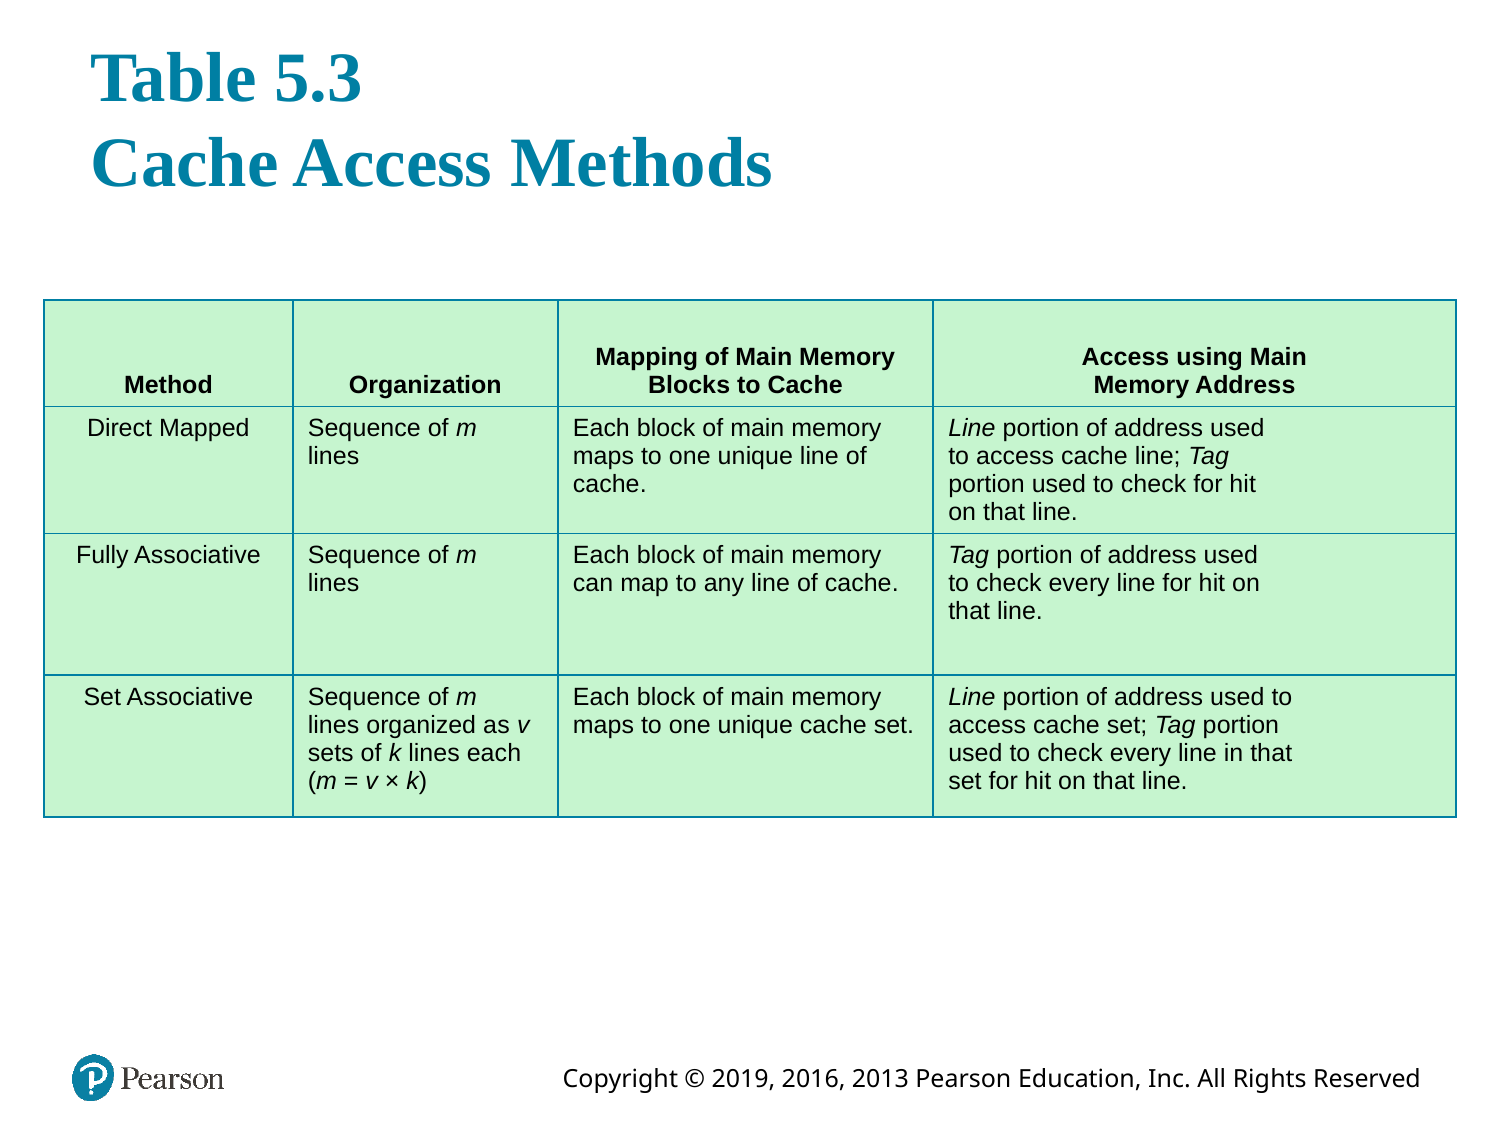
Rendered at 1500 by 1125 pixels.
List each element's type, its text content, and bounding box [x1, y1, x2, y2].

picture [99, 1054, 224, 1101]
table_cell Direct Mapped [45, 407, 292, 533]
table_header Access using Main Memory Address [934, 301, 1455, 406]
table_cell Line portion of address used to access cache line; Tag portion used to check for hit on that line. [934, 407, 1455, 533]
table_header Organization [294, 301, 557, 406]
table_cell Sequence of m lines organized as v sets of k lines each (m = v × k) [294, 676, 557, 816]
table_cell Sequence of m lines [294, 534, 557, 674]
table_cell Fully Associative [45, 534, 292, 674]
table_cell Line portion of address used to access cache set; Tag portion used to check every line in that set for hit on that line. [934, 676, 1455, 816]
table_header Mapping of Main Memory Blocks to Cache [559, 301, 932, 406]
title Table 5.3 Cache Access Methods [75, 35, 1425, 216]
table_cell Each block of main memory maps to one unique cache set. [559, 676, 932, 816]
table_cell Set Associative [45, 676, 292, 816]
table_header Method [45, 301, 292, 406]
table_cell Tag portion of address used to check every line for hit on that line. [934, 534, 1455, 674]
picture [72, 1054, 88, 1070]
table_cell Each block of main memory maps to one unique line of cache. [559, 407, 932, 533]
table_cell Each block of main memory can map to any line of cache. [559, 534, 932, 674]
picture [72, 1088, 82, 1101]
table_cell Sequence of m lines [294, 407, 557, 533]
picture [81, 1063, 106, 1088]
